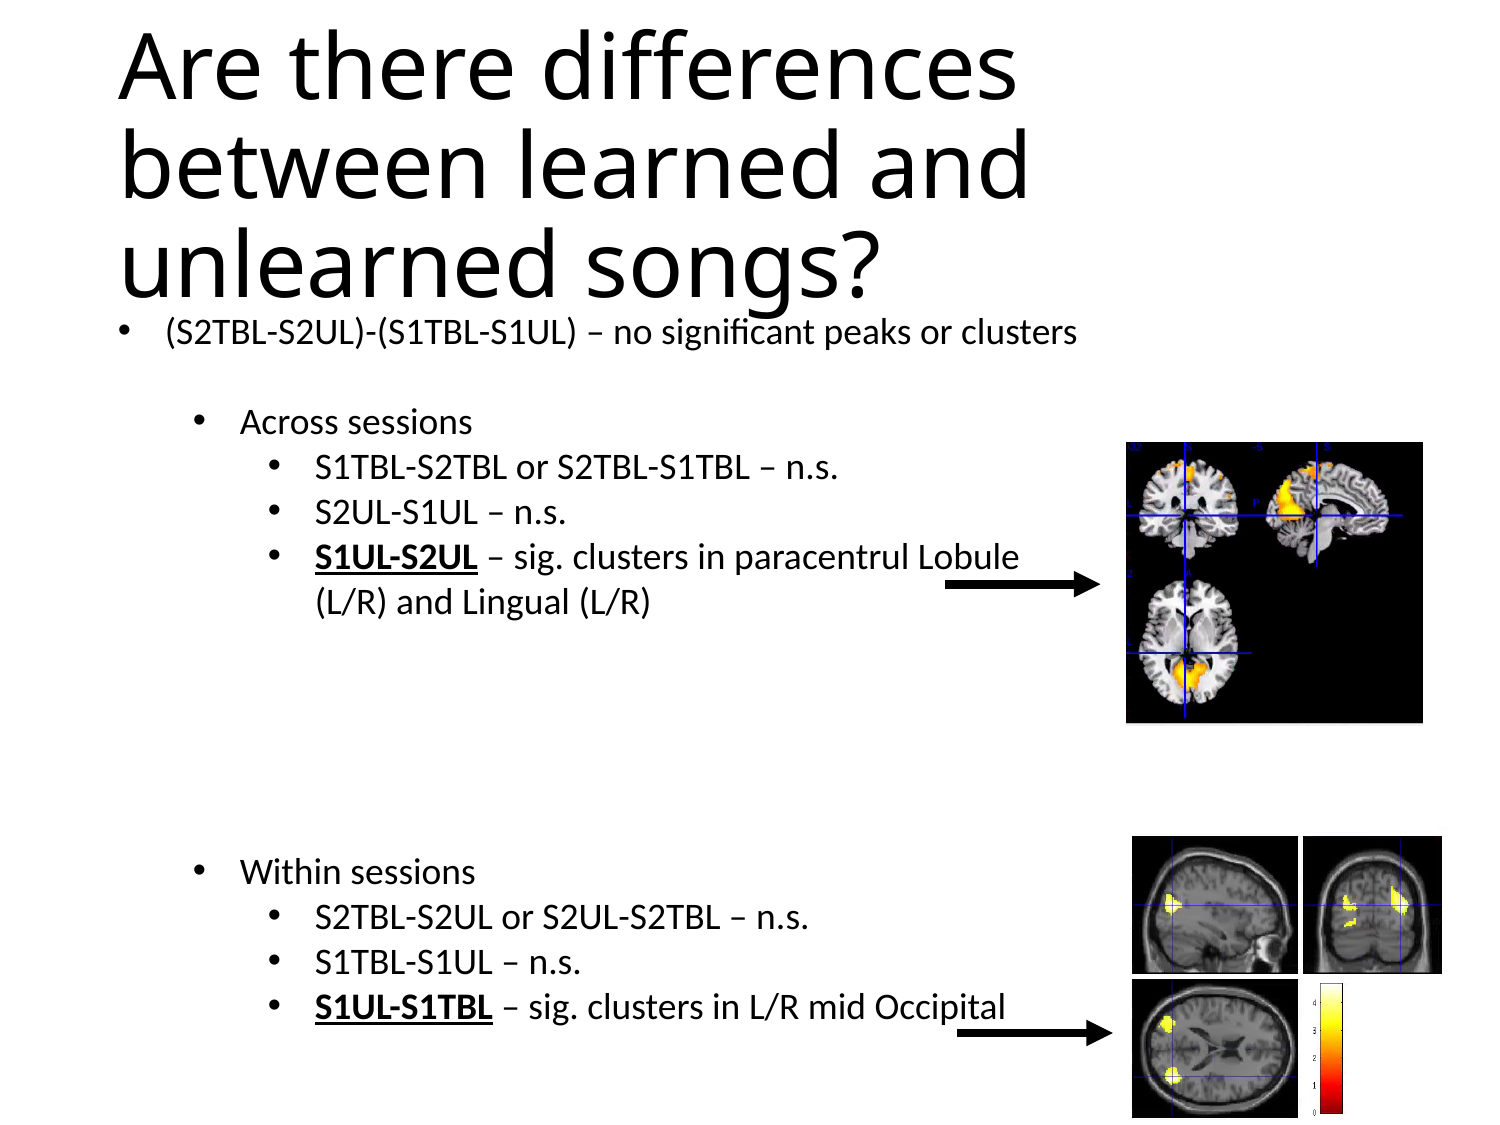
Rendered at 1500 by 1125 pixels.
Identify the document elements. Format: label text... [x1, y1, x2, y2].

picture [1126, 824, 1447, 1121]
picture [1126, 442, 1423, 726]
text_box (S2TBL-S2UL)-(S1TBL-S1UL) – no significant peaks or clusters Across sessions S1TBL-S2TBL or S2TBL-S1TBL – n.s. S2UL-S1UL – n.s. S1UL-S2UL – sig. clusters in paracentrul Lobule (L/R) and Lingual (L/R) Within sessions S2TBL-S2UL or S2UL-S2TBL – n.s. S1TBL-S1UL – n.s. S1UL-S1TBL – sig. clusters in L/R mid Occipital [103, 299, 1101, 1035]
title Are there differences between learned and unlearned songs? [103, 59, 1397, 278]
